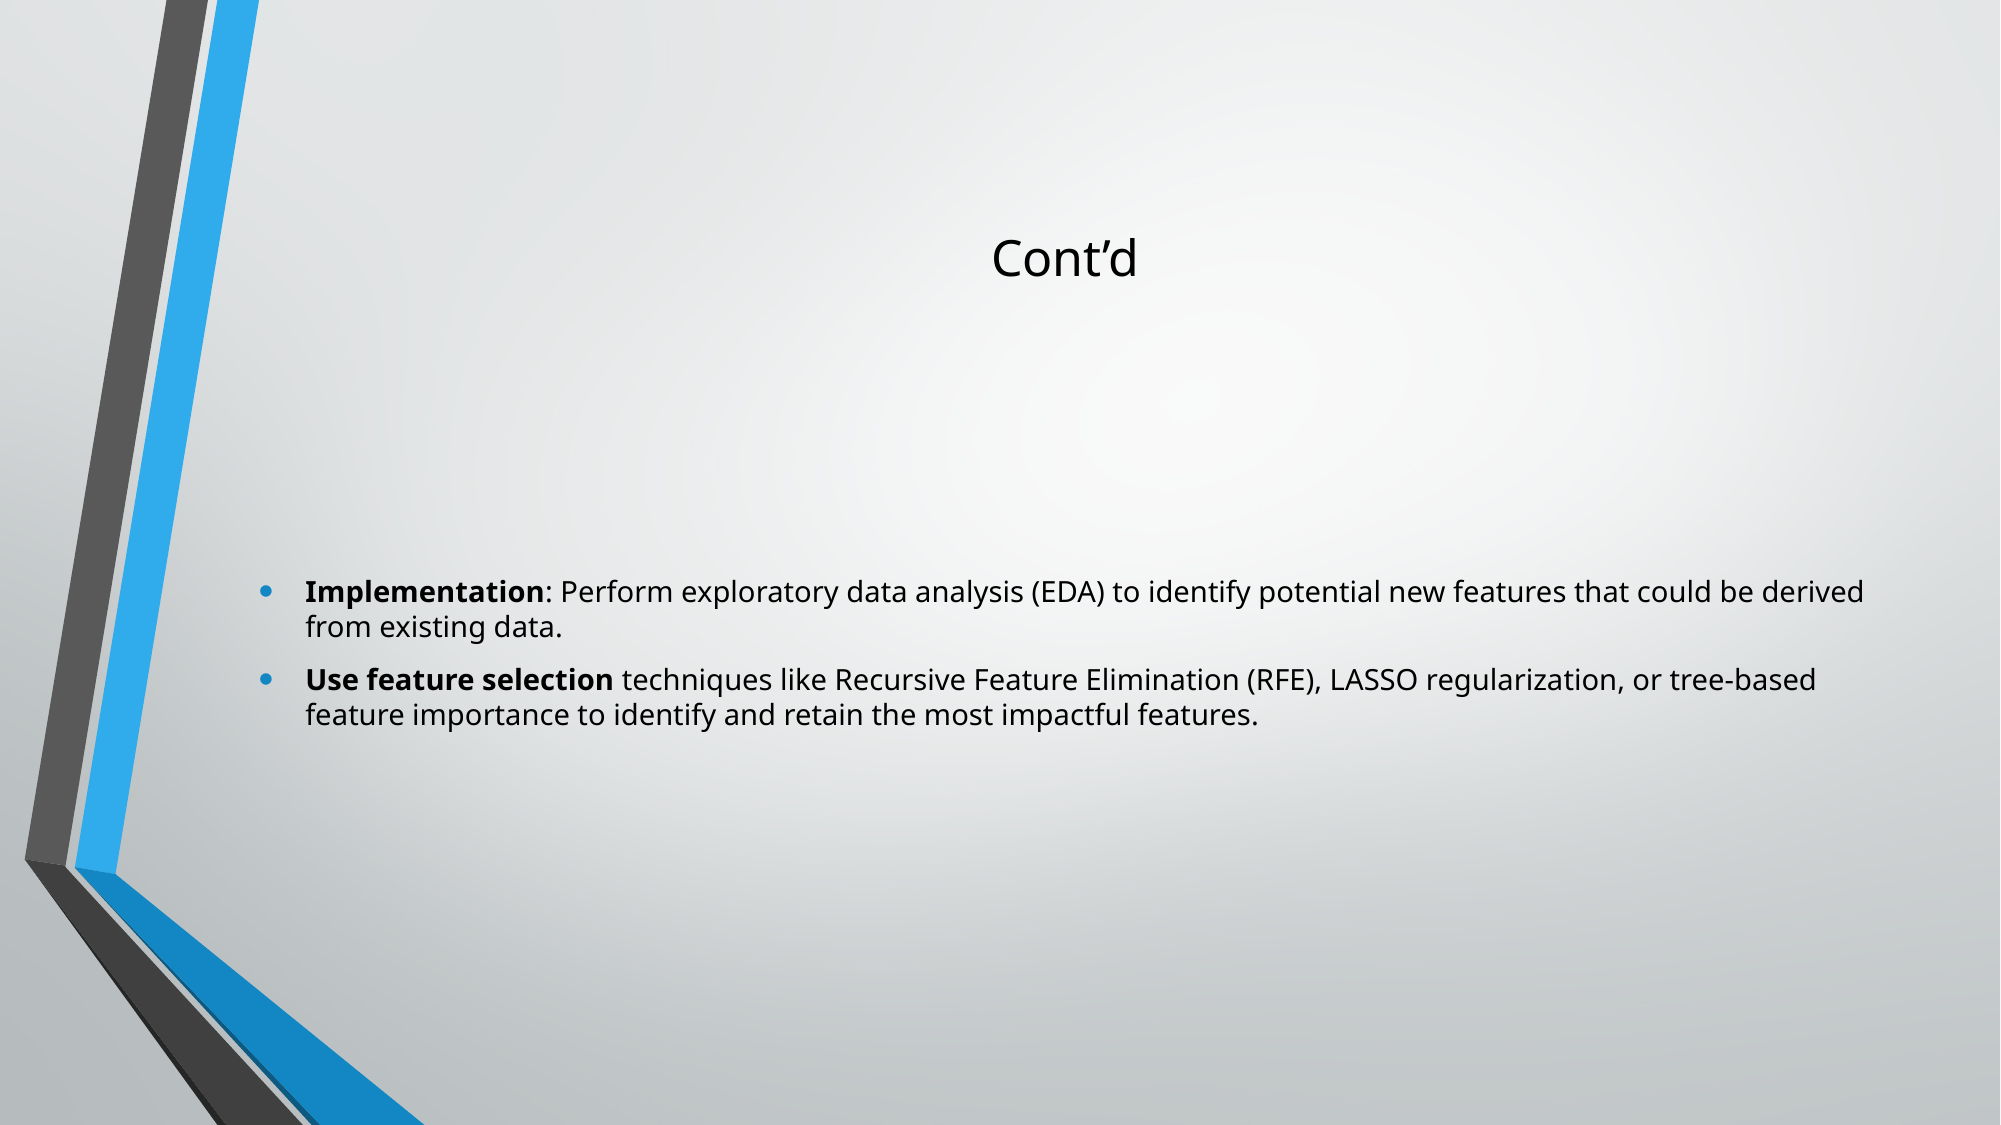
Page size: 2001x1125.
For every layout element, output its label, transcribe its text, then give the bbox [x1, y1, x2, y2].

title Cont’d [243, 112, 1887, 400]
list Implementation: Perform exploratory data analysis (EDA) to identify potential new features that could be derived from existing data. Use feature selection techniques like Recursive Feature Elimination (RFE), LASSO regularization, or tree-based feature importance to identify and retain the most impactful features. [243, 437, 1887, 950]
